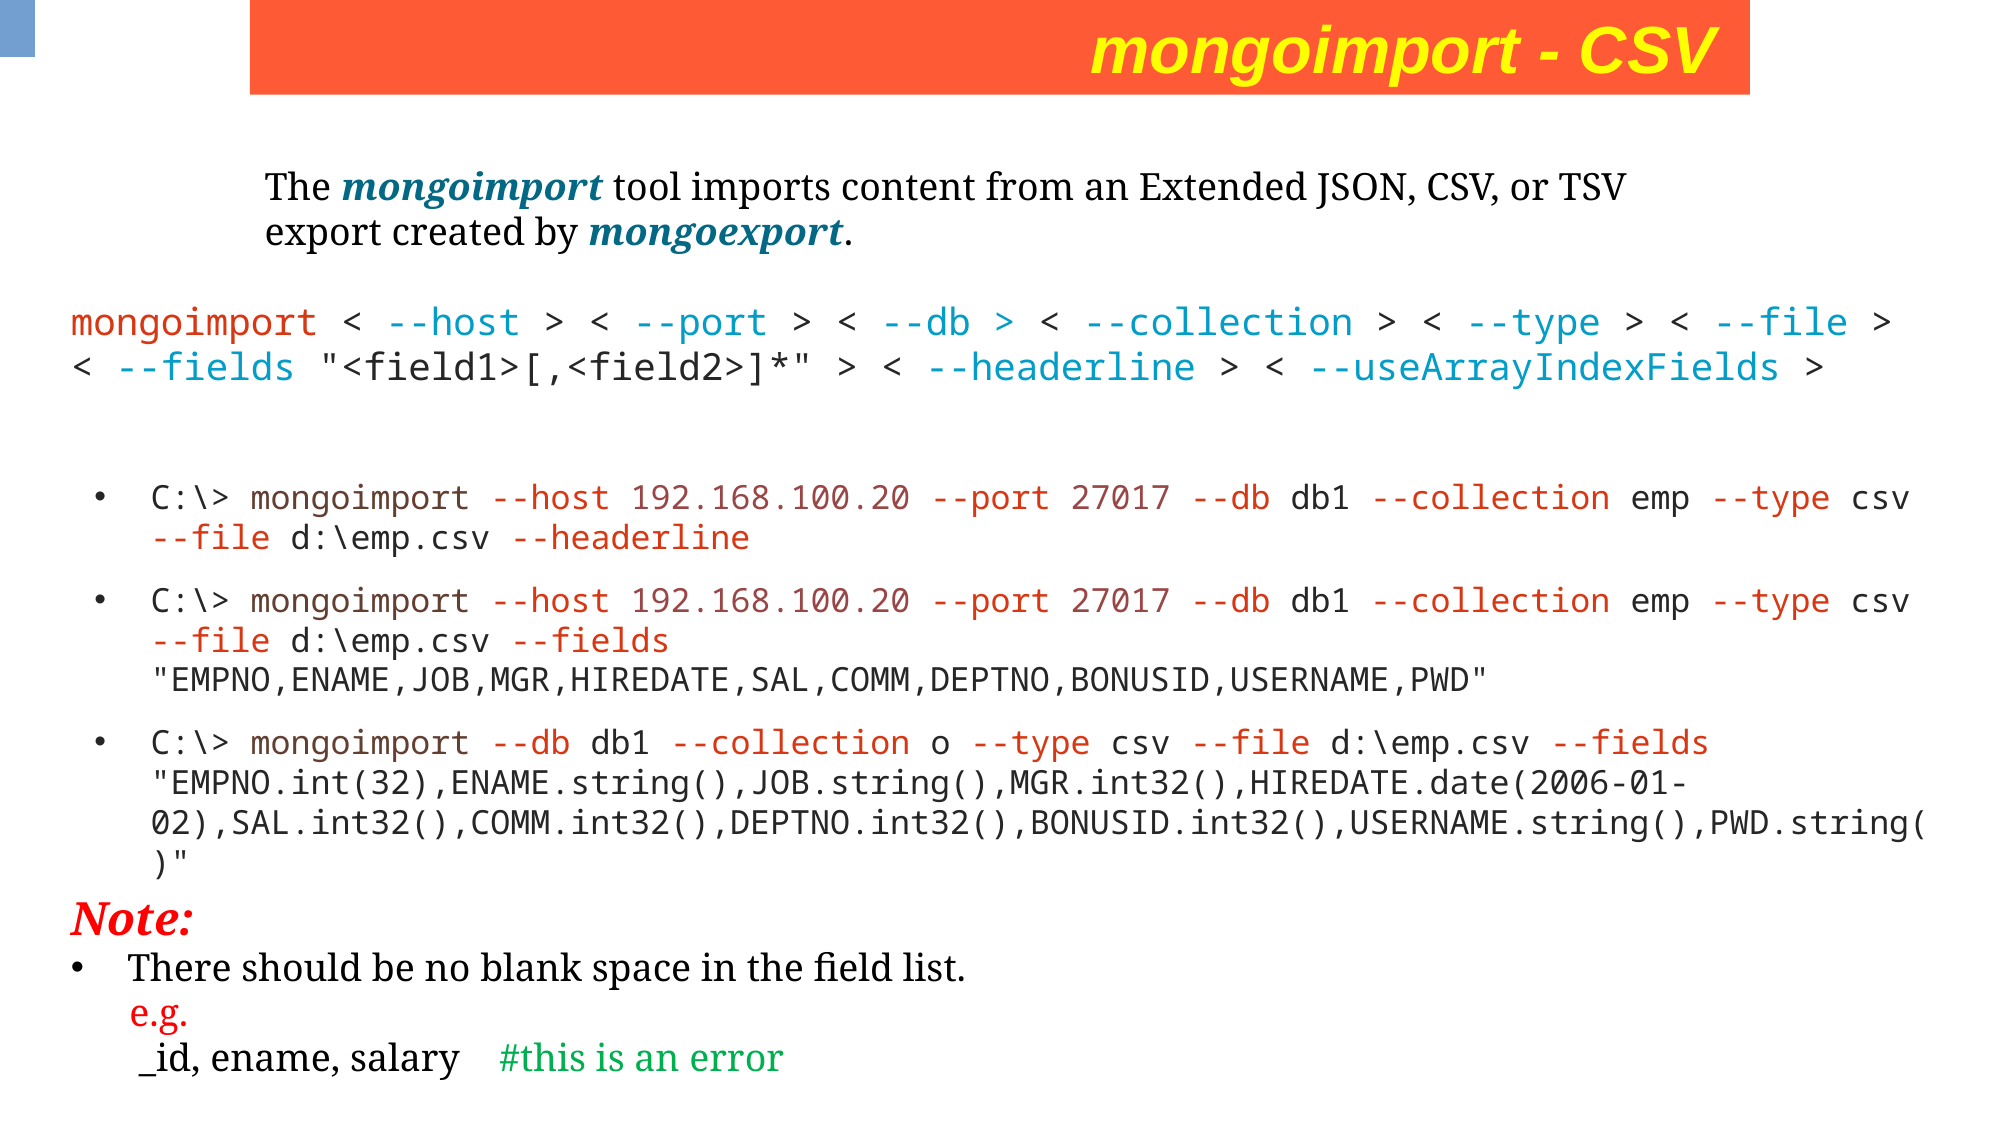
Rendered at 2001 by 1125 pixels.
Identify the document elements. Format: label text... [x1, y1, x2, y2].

text_box mongoimport - CSV [249, 0, 1750, 95]
text_box C:\> mongoimport --host 192.168.100.20 --port 27017 --db db1 --collection emp --type csv --file d:\emp.csv --headerline C:\> mongoimport --host 192.168.100.20 --port 27017 --db db1 --collection emp --type csv --file d:\emp.csv --fields "EMPNO,ENAME,JOB,MGR,HIREDATE,SAL,COMM,DEPTNO,BONUSID,USERNAME,PWD" C:\> mongoimport --db db1 --collection o --type csv --file d:\emp.csv --fields "EMPNO.int(32),ENAME.string(),JOB.string(),MGR.int32(),HIREDATE.date(2006-01-02),SAL.int32(),COMM.int32(),DEPTNO.int32(),BONUSID.int32(),USERNAME.string(),PWD.string()" [79, 469, 1957, 889]
text_box Note: There should be no blank space in the field list. e.g. _id, ename, salary #this is an error [55, 881, 1751, 1087]
text_box mongoimport < --host > < --port > < --db > < --collection > < --type > < --file > < --fields "<field1>[,<field2>]*" > < --headerline > < --useArrayIndexFields > [55, 291, 1934, 396]
text_box The mongoimport tool imports content from an Extended JSON, CSV, or TSV export created by mongoexport. [249, 155, 1750, 260]
